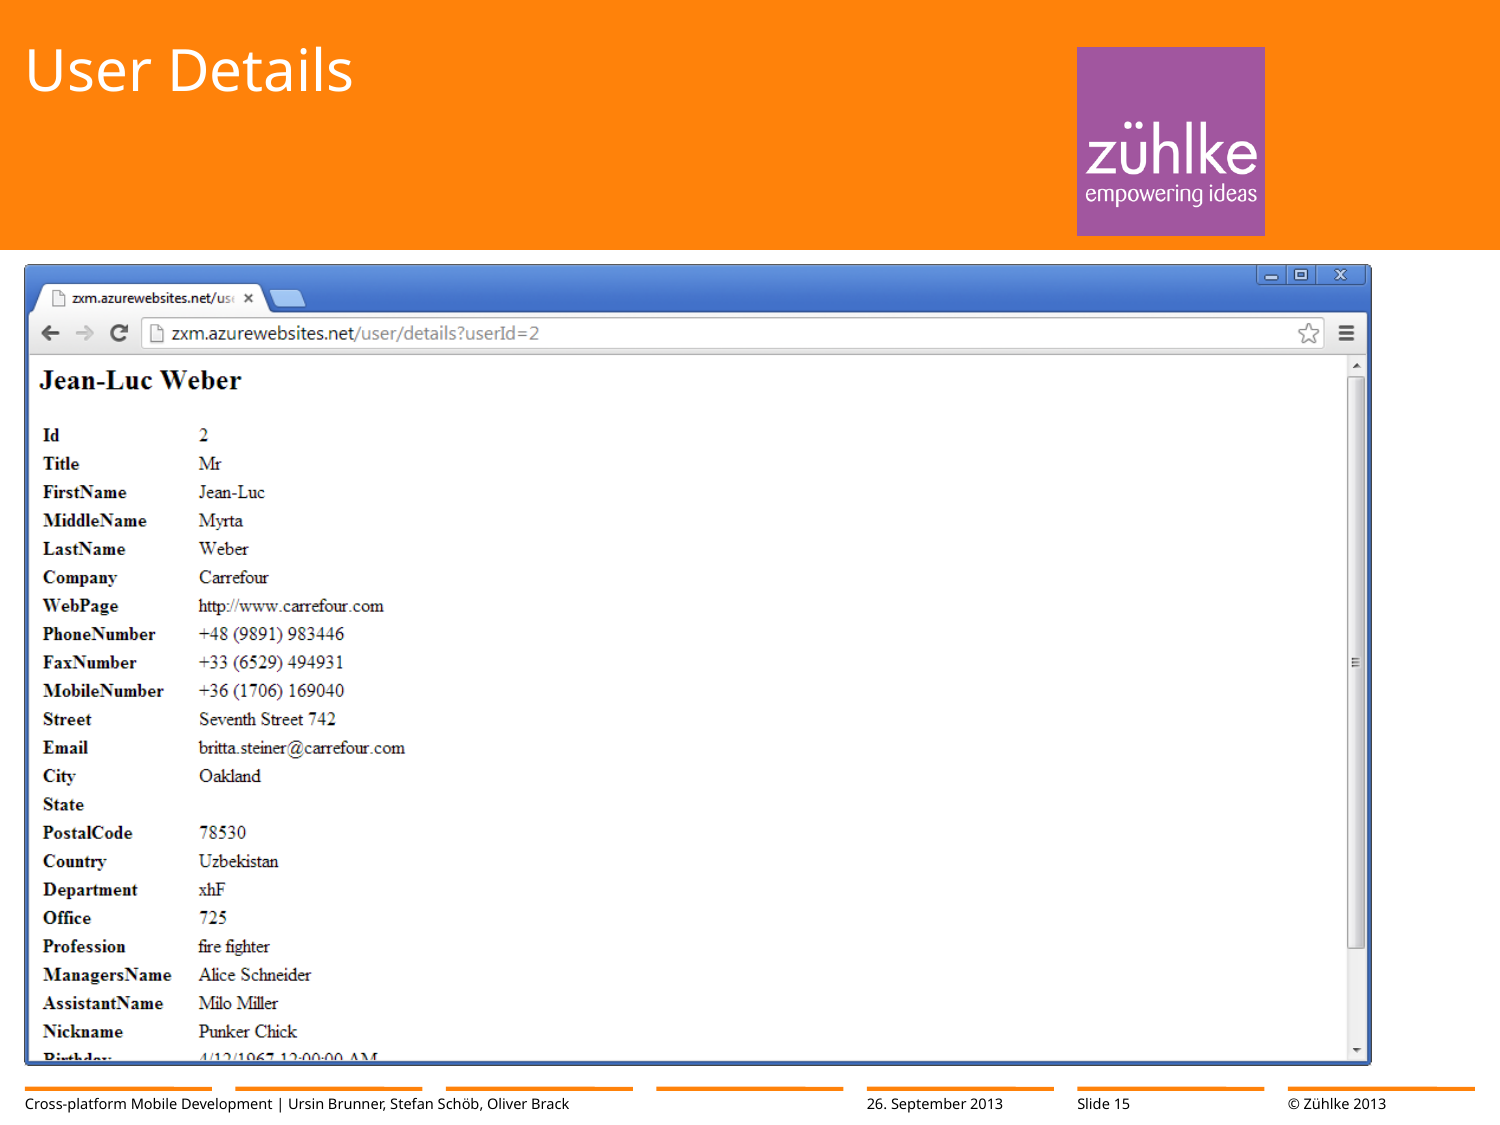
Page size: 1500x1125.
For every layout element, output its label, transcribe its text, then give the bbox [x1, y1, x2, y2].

slide_number Slide 15 [1077, 1094, 1265, 1113]
picture [1077, 47, 1265, 236]
text_box [0, 0, 1500, 252]
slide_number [866, 1094, 1054, 1113]
title User Details [24, 36, 1055, 236]
footer Cross-platform Mobile Development | Ursin Brunner, Stefan Schöb, Oliver Brack [24, 1094, 844, 1113]
picture [24, 264, 1372, 1066]
